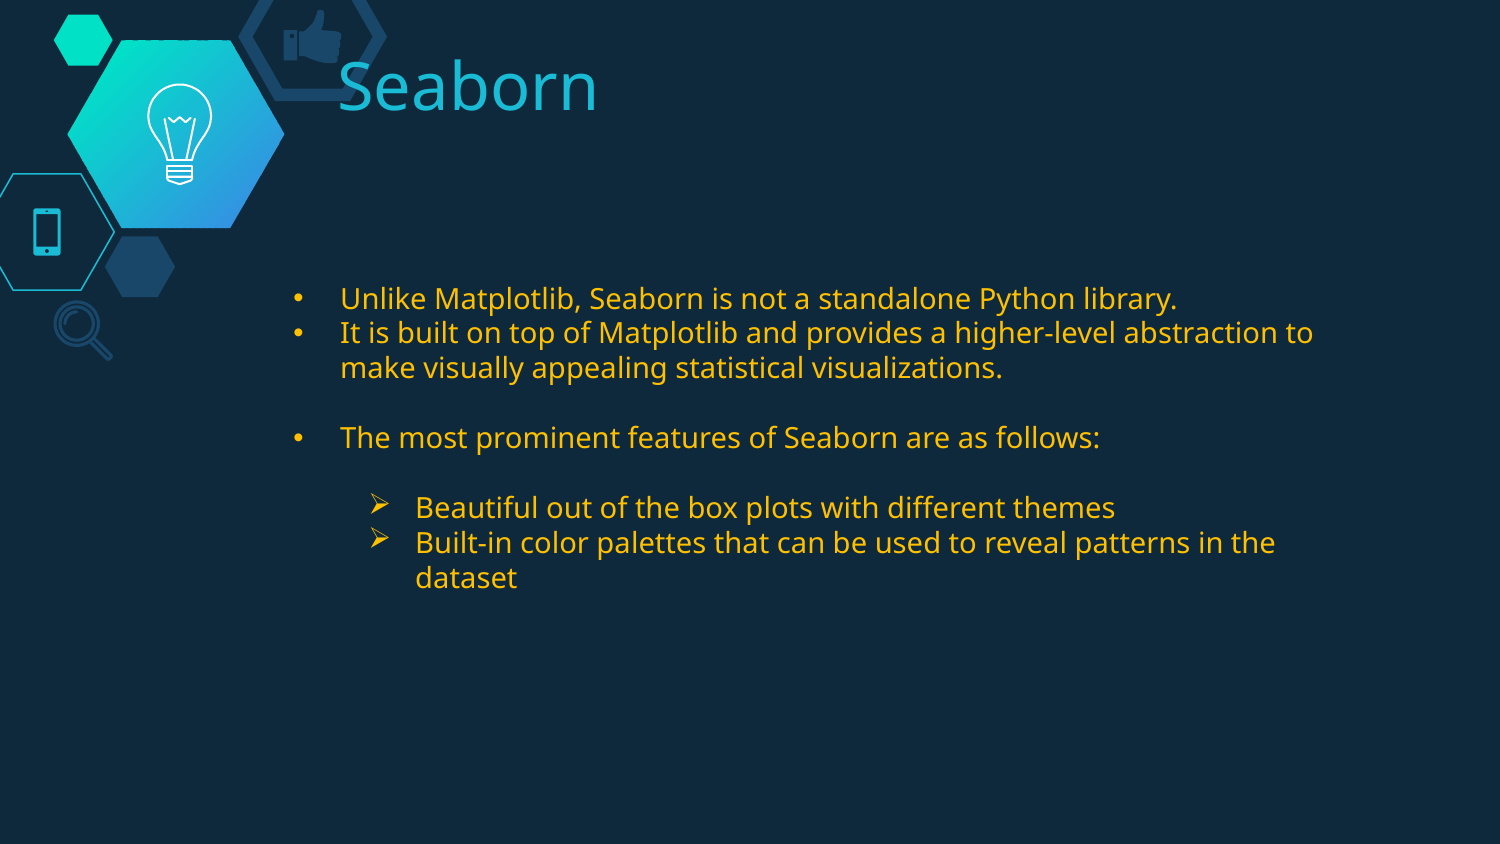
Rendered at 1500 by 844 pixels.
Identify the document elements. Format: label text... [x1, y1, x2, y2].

text_box Unlike Matplotlib, Seaborn is not a standalone Python library. It is built on top of Matplotlib and provides a higher-level abstraction to make visually appealing statistical visualizations. The most prominent features of Seaborn are as follows: Beautiful out of the box plots with different themes Built-in color palettes that can be used to reveal patterns in the dataset [203, 202, 1394, 777]
title Seaborn [322, 46, 1394, 139]
